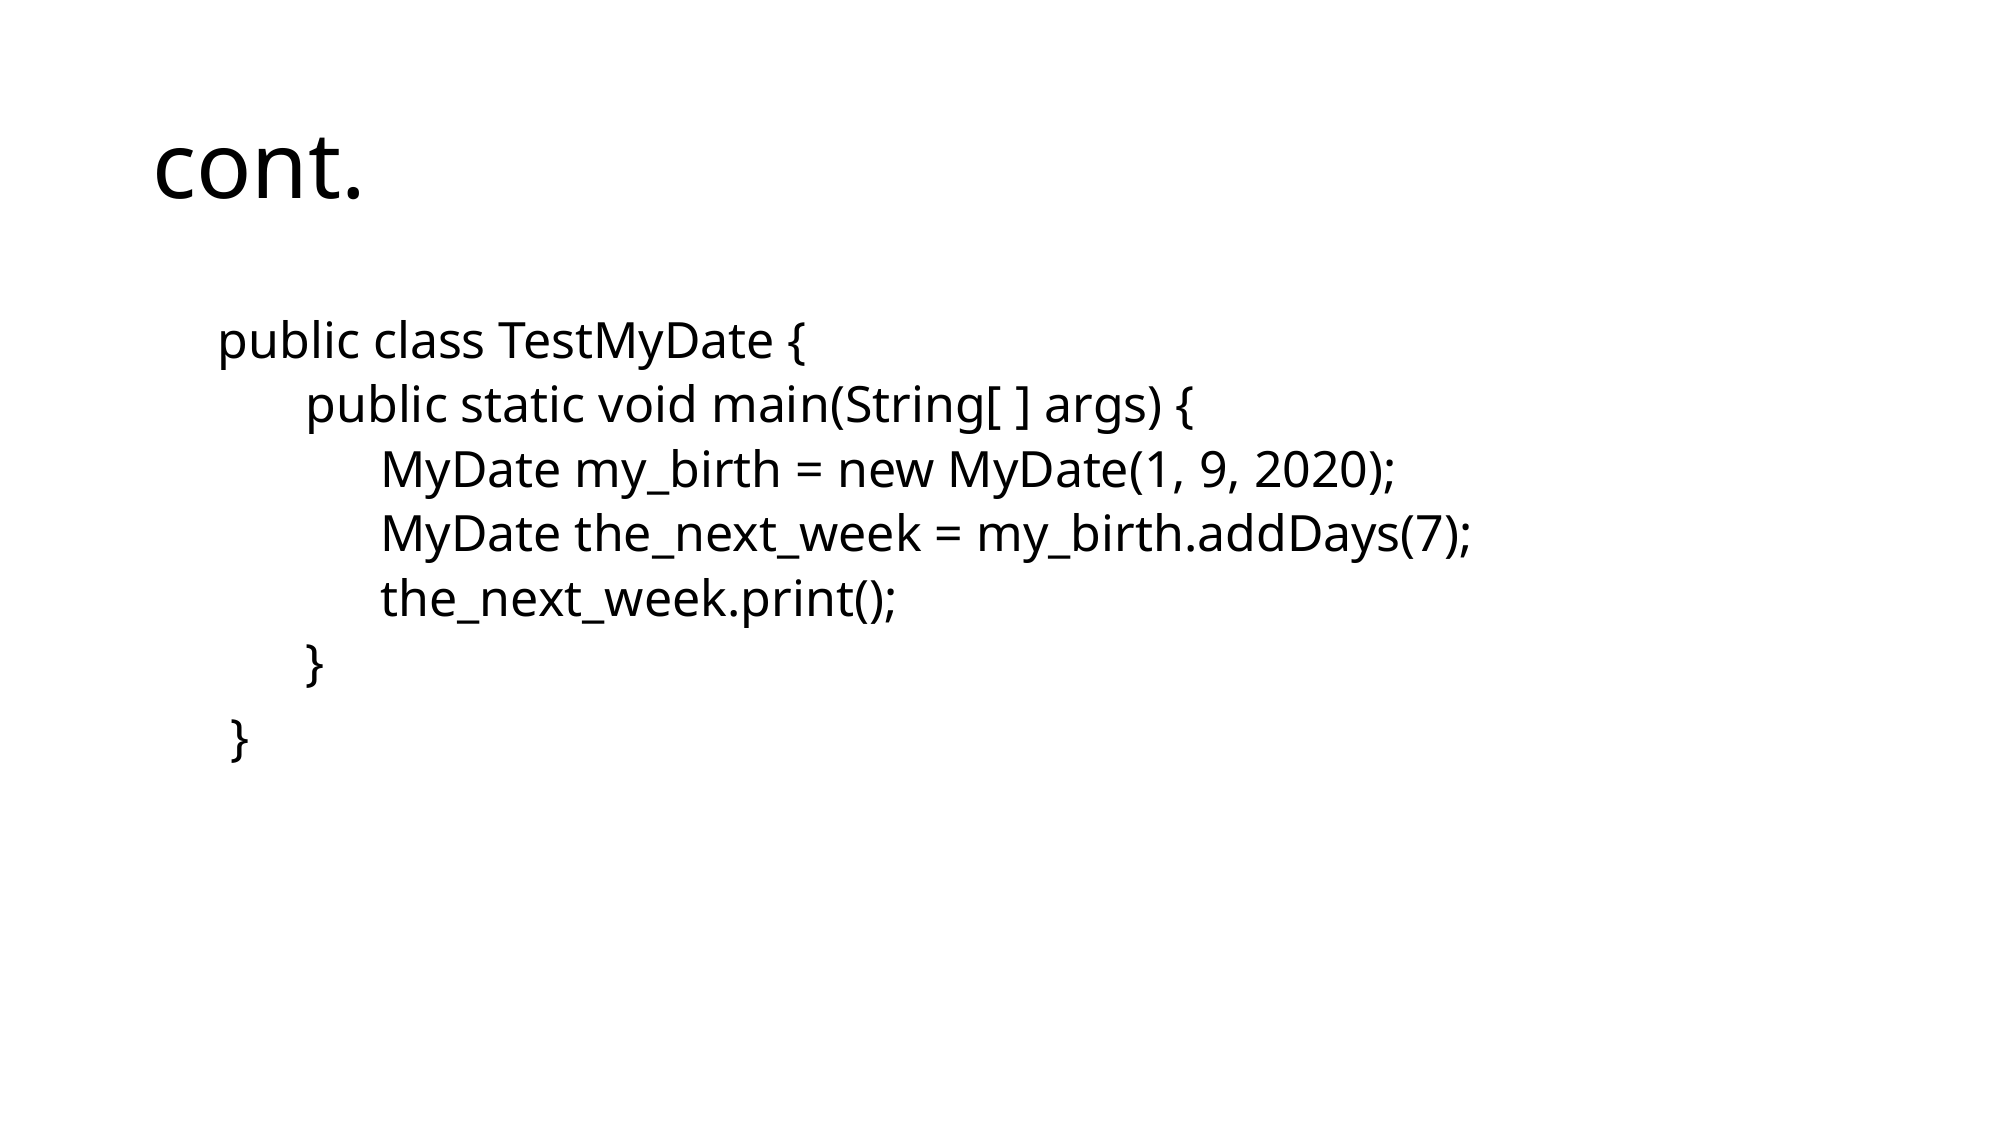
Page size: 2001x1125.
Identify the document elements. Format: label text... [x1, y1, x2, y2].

title cont. [137, 59, 1863, 278]
list public class TestMyDate { public static void main(String[ ] args) { MyDate my_birth = new MyDate(1, 9, 2020); MyDate the_next_week = my_birth.addDays(7); the_next_week.print(); } } [202, 307, 1733, 899]
